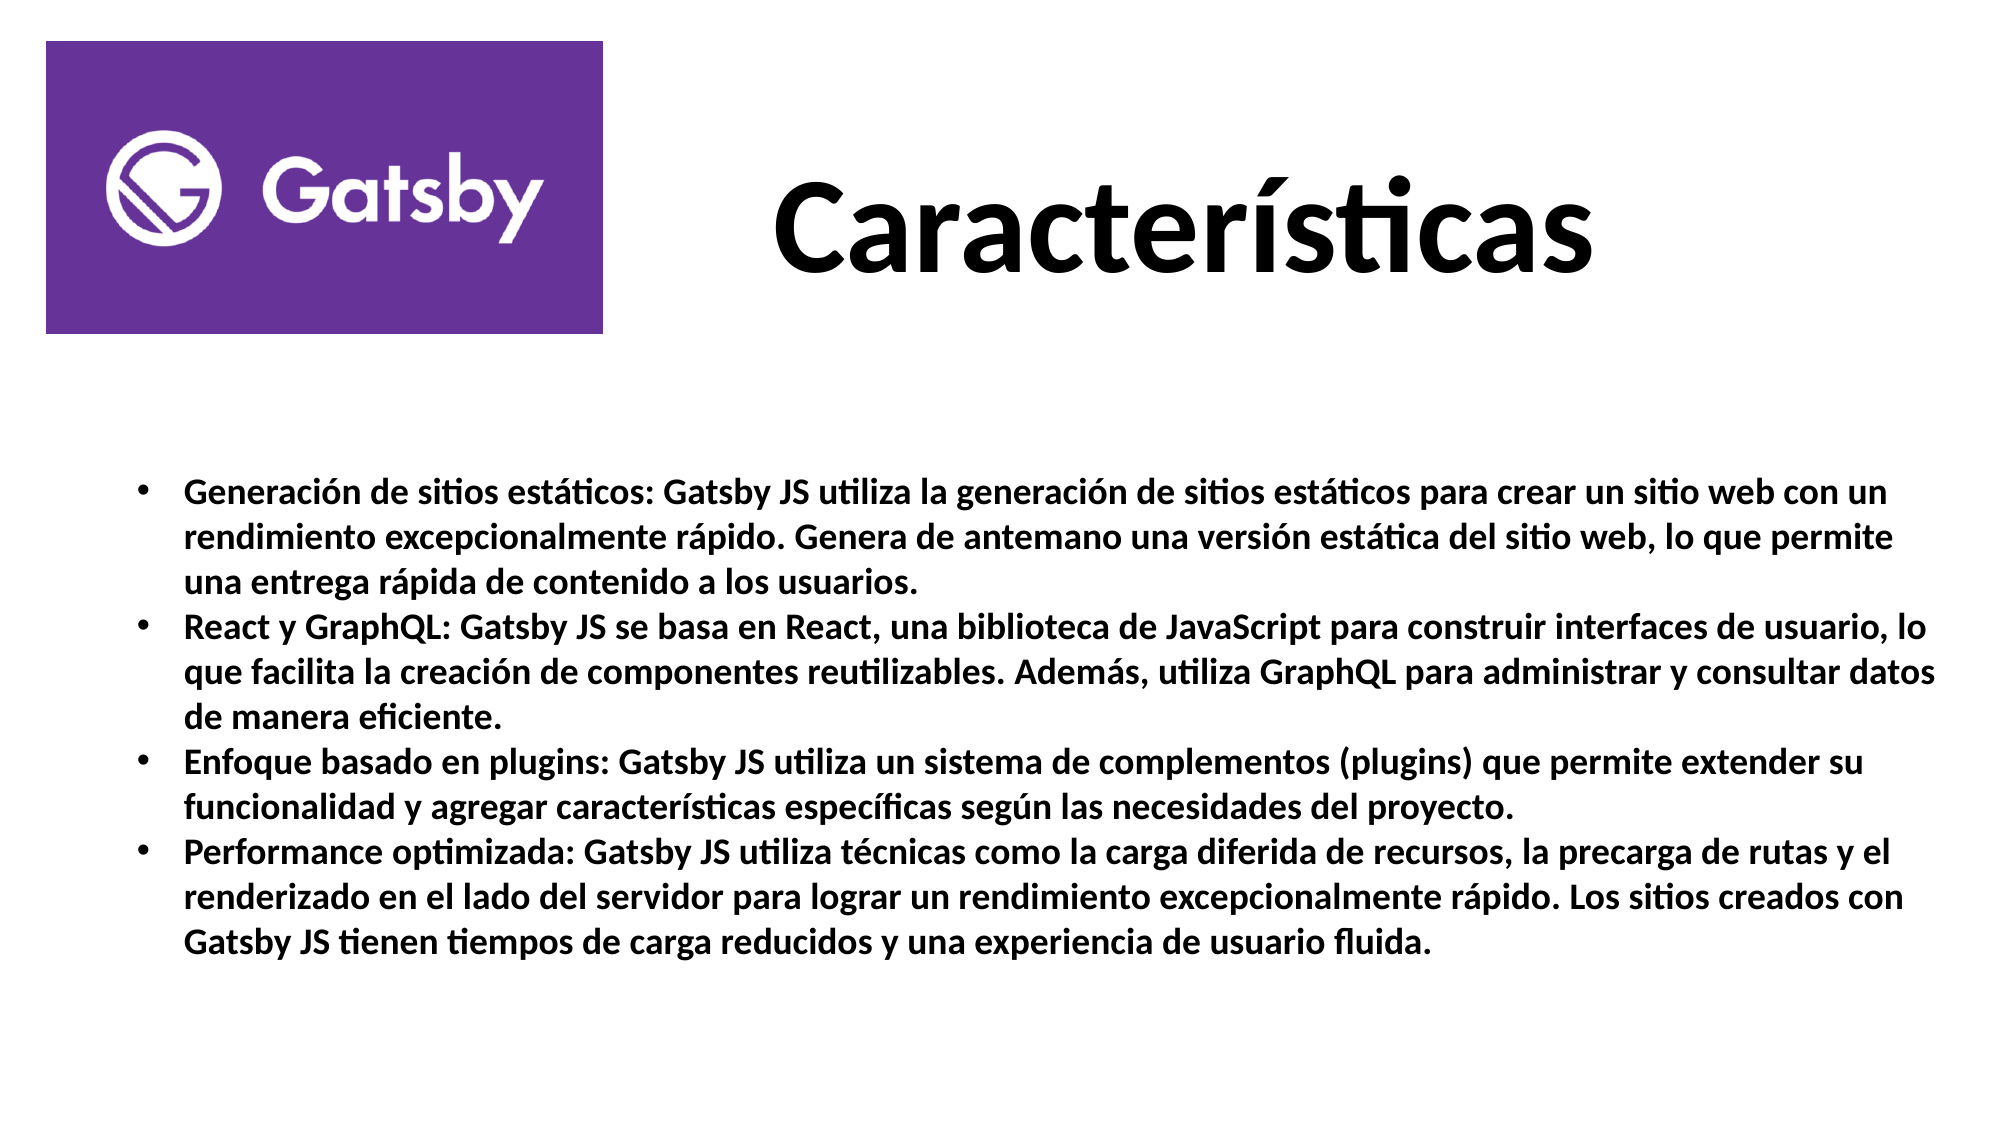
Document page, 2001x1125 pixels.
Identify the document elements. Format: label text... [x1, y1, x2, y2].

text_box Generación de sitios estáticos: Gatsby JS utiliza la generación de sitios estáticos para crear un sitio web con un rendimiento excepcionalmente rápido. Genera de antemano una versión estática del sitio web, lo que permite una entrega rápida de contenido a los usuarios. React y GraphQL: Gatsby JS se basa en React, una biblioteca de JavaScript para construir interfaces de usuario, lo que facilita la creación de componentes reutilizables. Además, utiliza GraphQL para administrar y consultar datos de manera eficiente. Enfoque basado en plugins: Gatsby JS utiliza un sistema de complementos (plugins) que permite extender su funcionalidad y agregar características específicas según las necesidades del proyecto. Performance optimizada: Gatsby JS utiliza técnicas como la carga diferida de recursos, la precarga de rutas y el renderizado en el lado del servidor para lograr un rendimiento excepcionalmente rápido. Los sitios creados con Gatsby JS tienen tiempos de carga reducidos y una experiencia de usuario fluida. [122, 459, 1956, 970]
text_box Características [758, 127, 1775, 307]
picture [46, 41, 603, 334]
